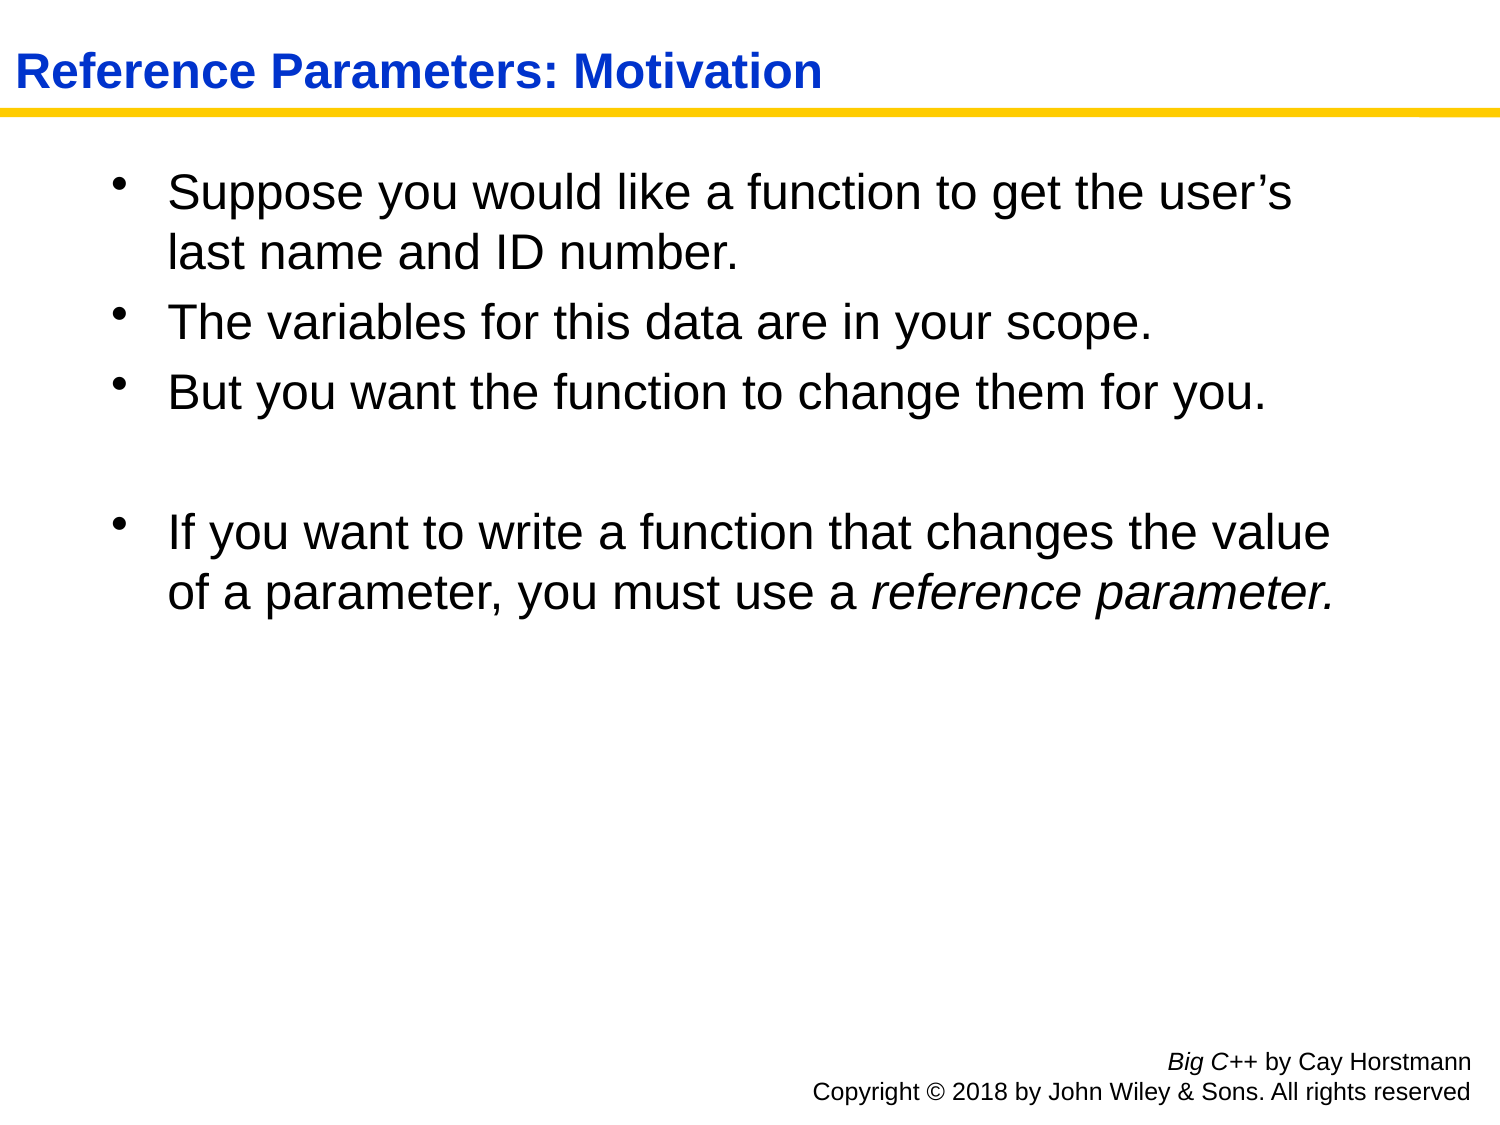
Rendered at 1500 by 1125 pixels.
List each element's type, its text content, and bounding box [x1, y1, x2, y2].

title Reference Parameters: Motivation [0, 24, 1163, 113]
footer Big C++ by Cay Horstmann Copyright © 2018 by John Wiley & Sons. All rights reserved [624, 1037, 1488, 1101]
text_box Suppose you would like a function to get the user’s last name and ID number. The variables for this data are in your scope. But you want the function to change them for you. If you want to write a function that changes the value of a parameter, you must use a reference parameter. [96, 152, 1409, 895]
